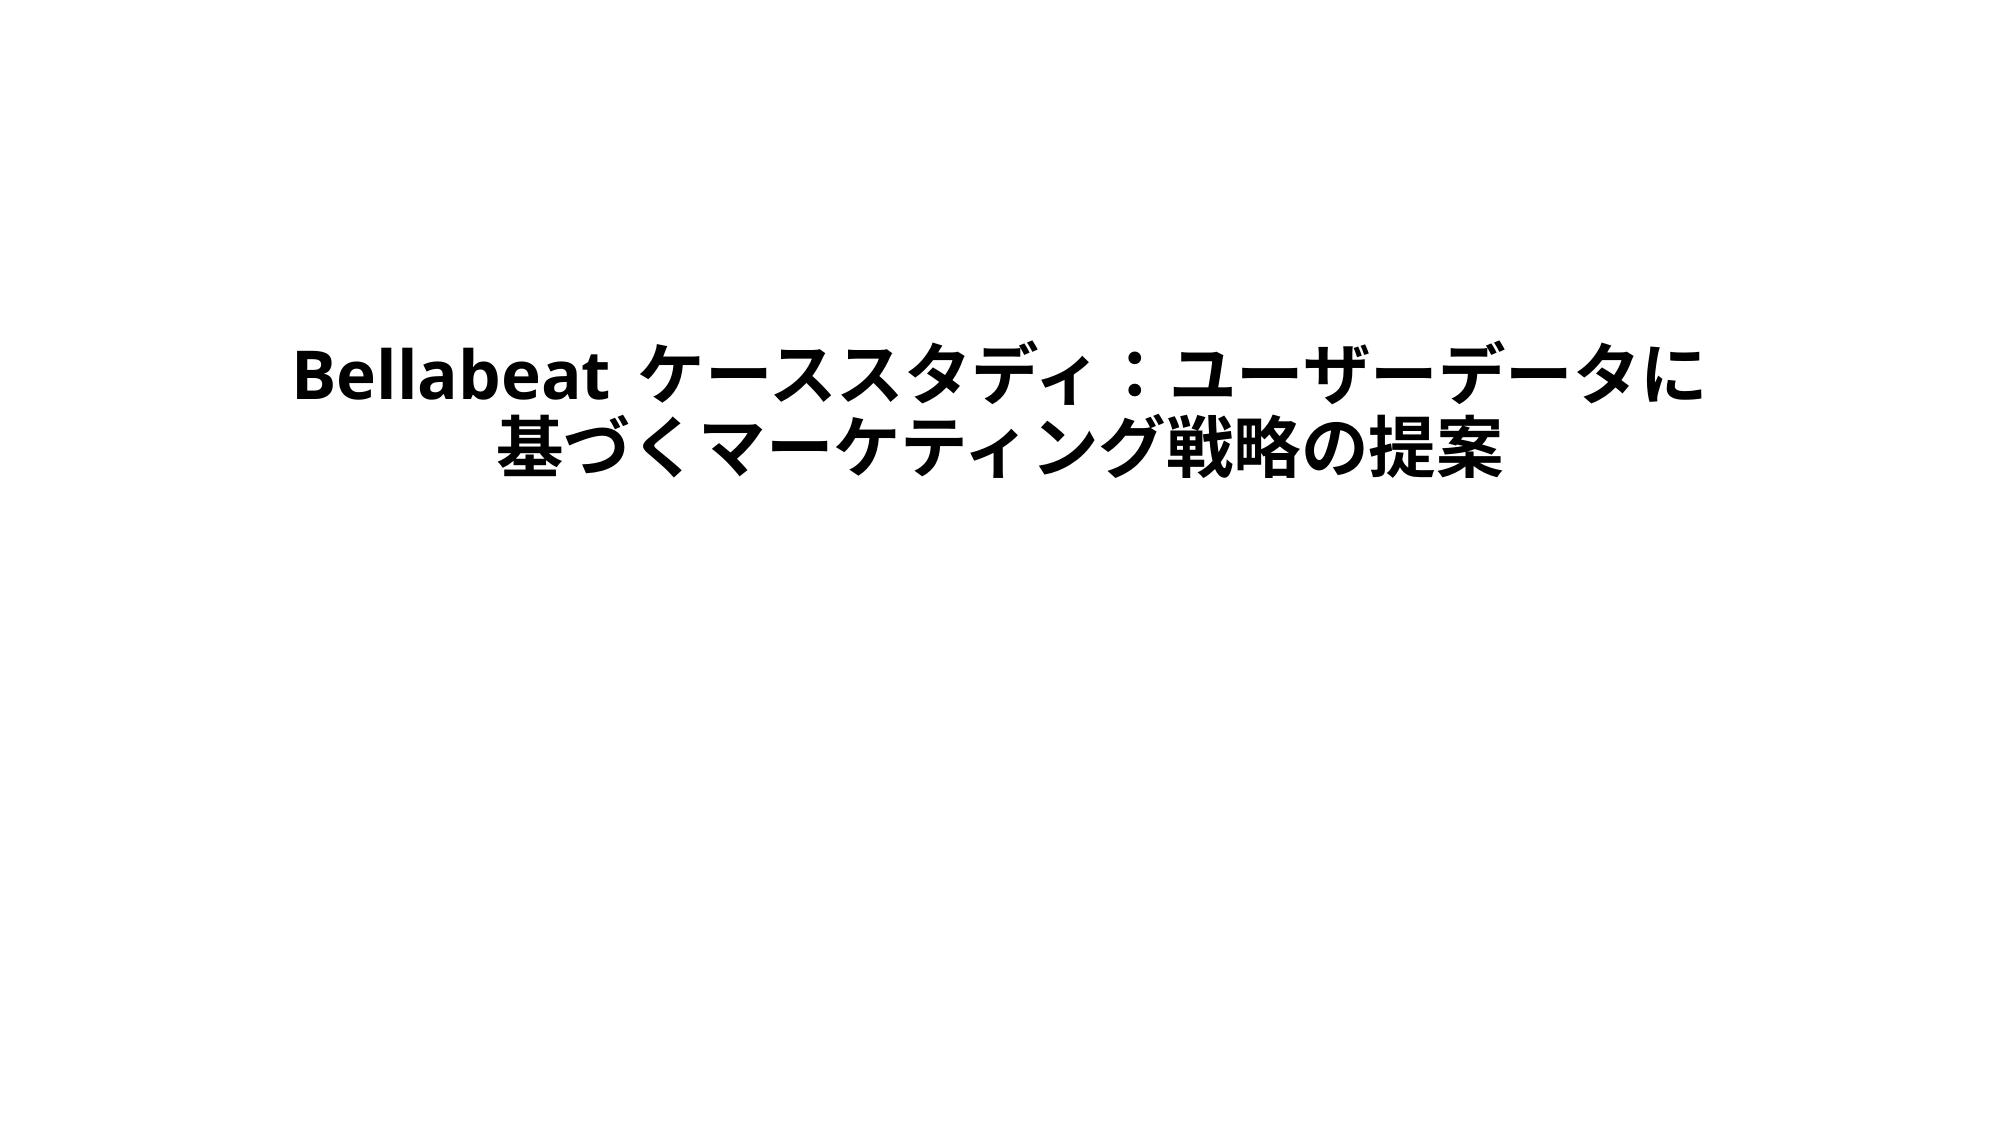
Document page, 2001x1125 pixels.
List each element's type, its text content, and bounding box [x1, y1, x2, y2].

title Bellabeat ケーススタディ：ユーザーデータに基づくマーケティング戦略の提案 [249, 184, 1750, 576]
